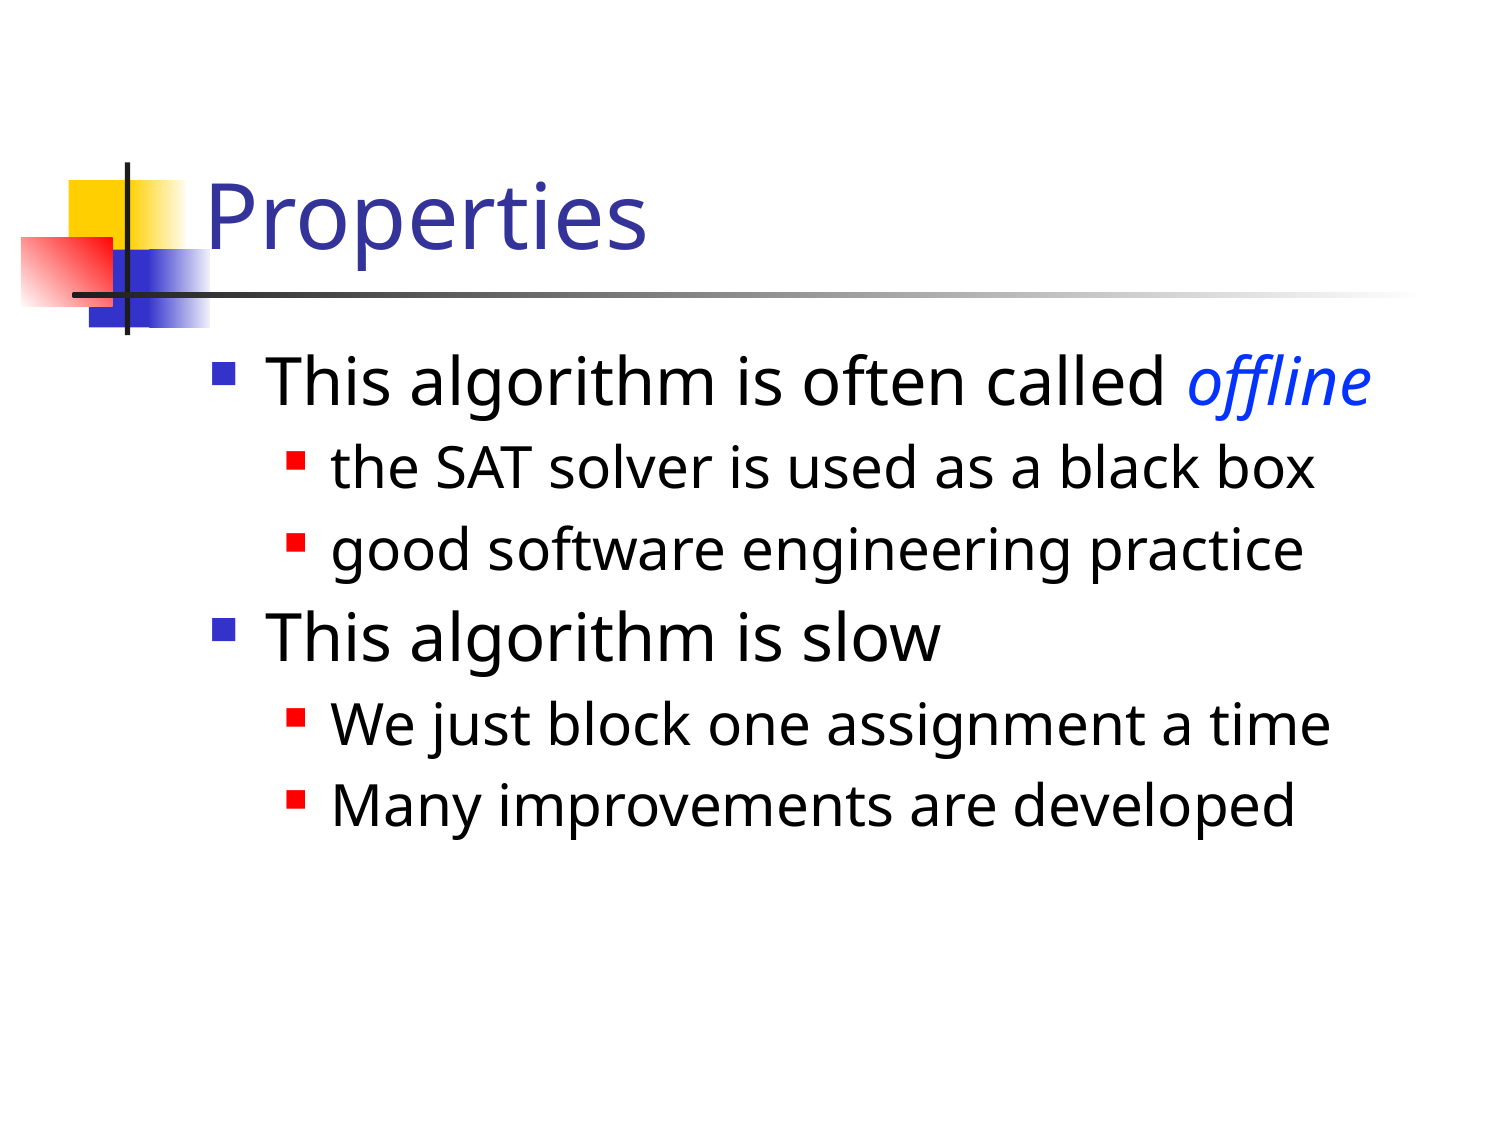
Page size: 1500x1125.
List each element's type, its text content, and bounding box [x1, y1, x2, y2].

title Properties [188, 35, 1468, 275]
list This algorithm is often called offline the SAT solver is used as a black box good software engineering practice This algorithm is slow We just block one assignment a time Many improvements are developed [193, 331, 1469, 1006]
